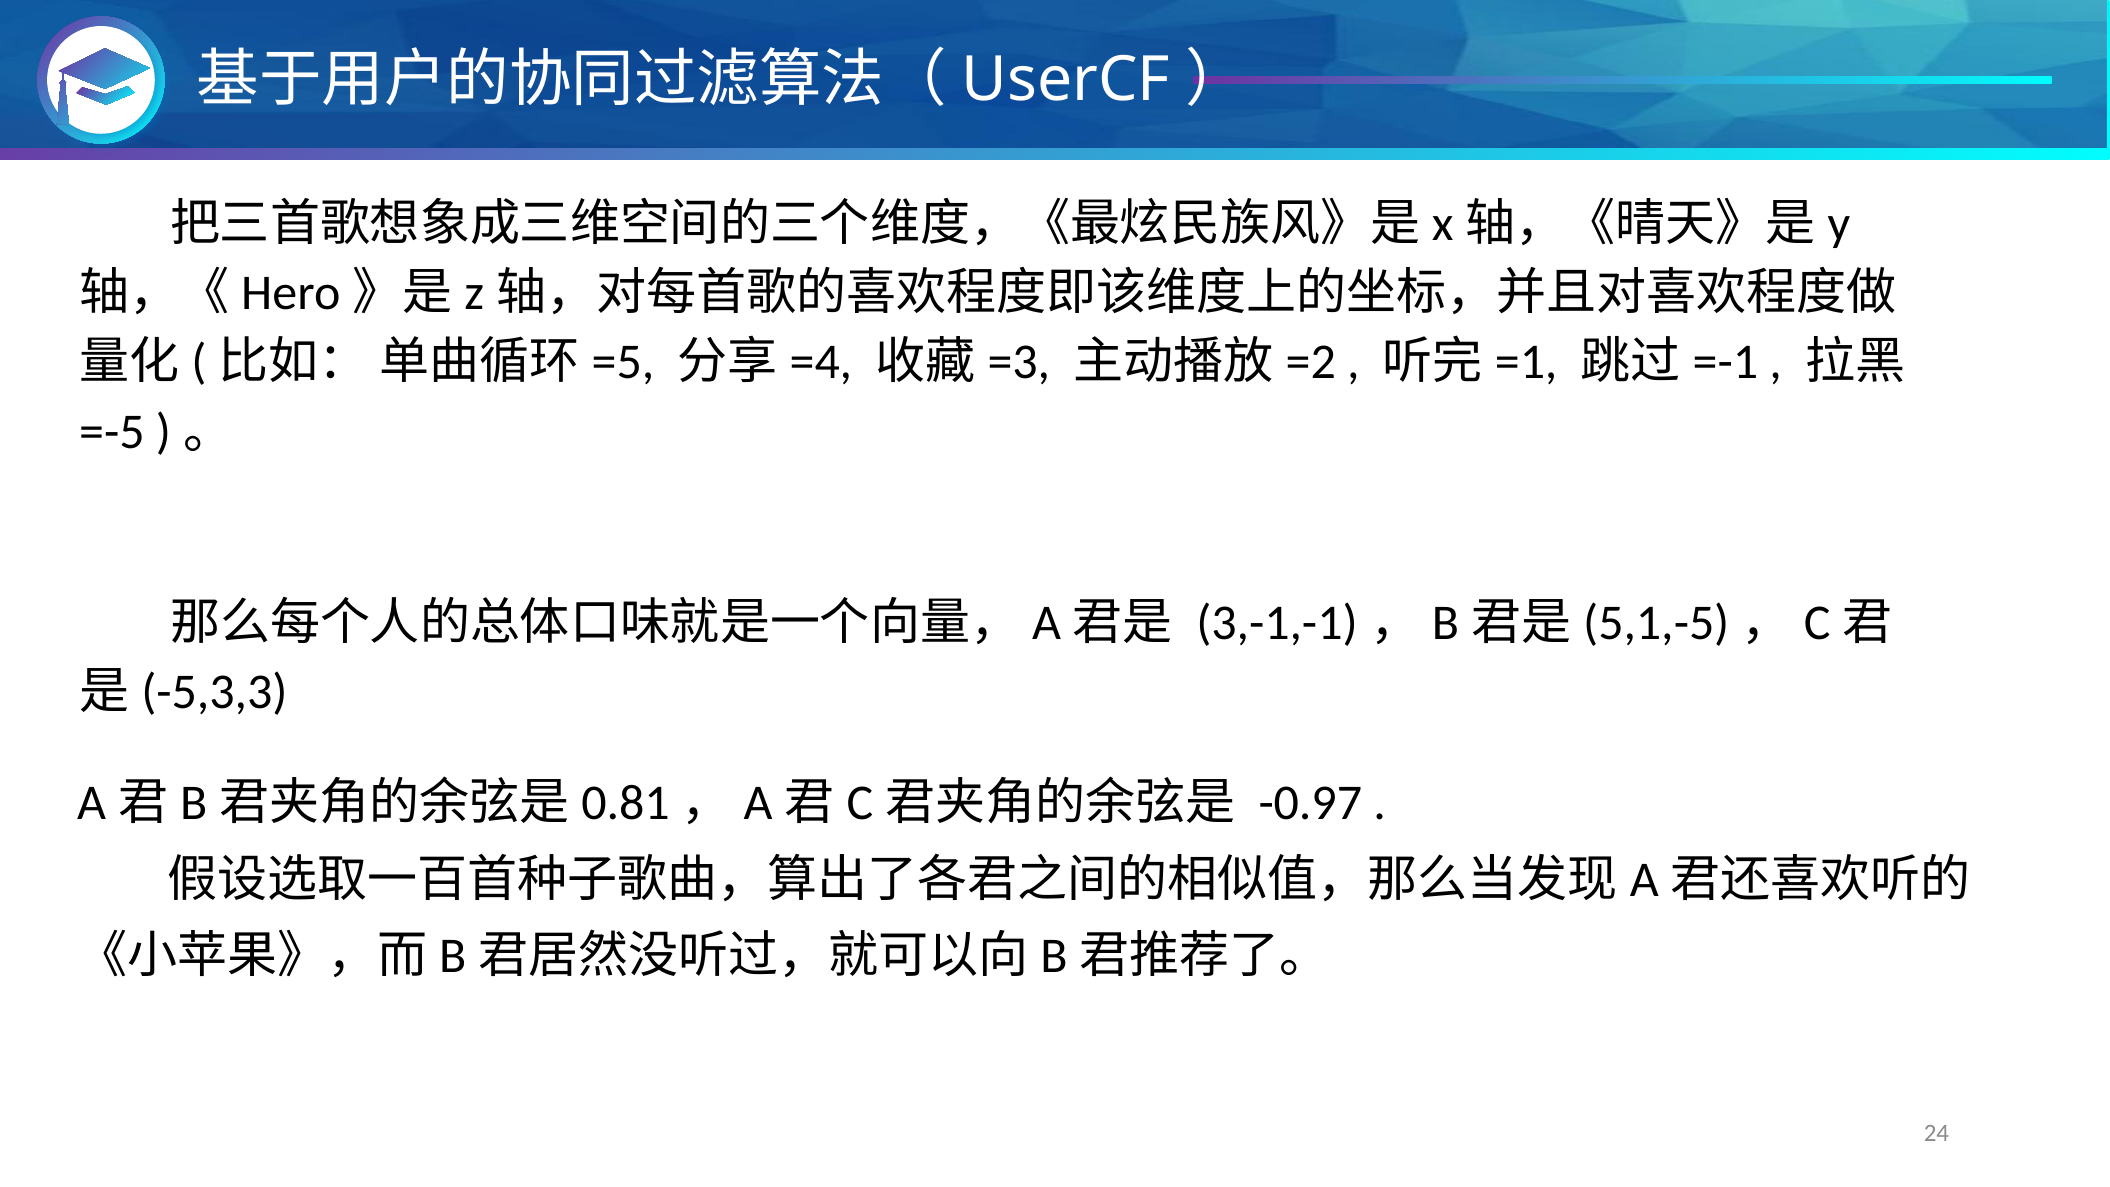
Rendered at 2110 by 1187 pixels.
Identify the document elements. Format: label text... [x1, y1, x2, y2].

text_box 把三首歌想象成三维空间的三个维度，《最炫民族风》是x轴，《晴天》是y轴，《Hero》是z轴，对每首歌的喜欢程度即该维度上的坐标，并且对喜欢程度做量化(比如： 单曲循环=5, 分享=4, 收藏=3, 主动播放=2 , 听完=1, 跳过=-1 , 拉黑=-5 )。 那么每个人的总体口味就是一个向量，A君是 (3,-1,-1)，B君是(5,1,-5)，C君是(-5,3,3) [71, 177, 1950, 792]
text_box A君B君夹角的余弦是0.81，A君C君夹角的余弦是 -0.97 . 假设选取一百首种子歌曲，算出了各君之间的相似值，那么当发现A君还喜欢听的《小苹果》，而B君居然没听过，就可以向B君推荐了。 [72, 747, 2031, 988]
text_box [37, 16, 165, 144]
slide_number 24 [1489, 1099, 1965, 1163]
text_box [0, 0, 2110, 160]
